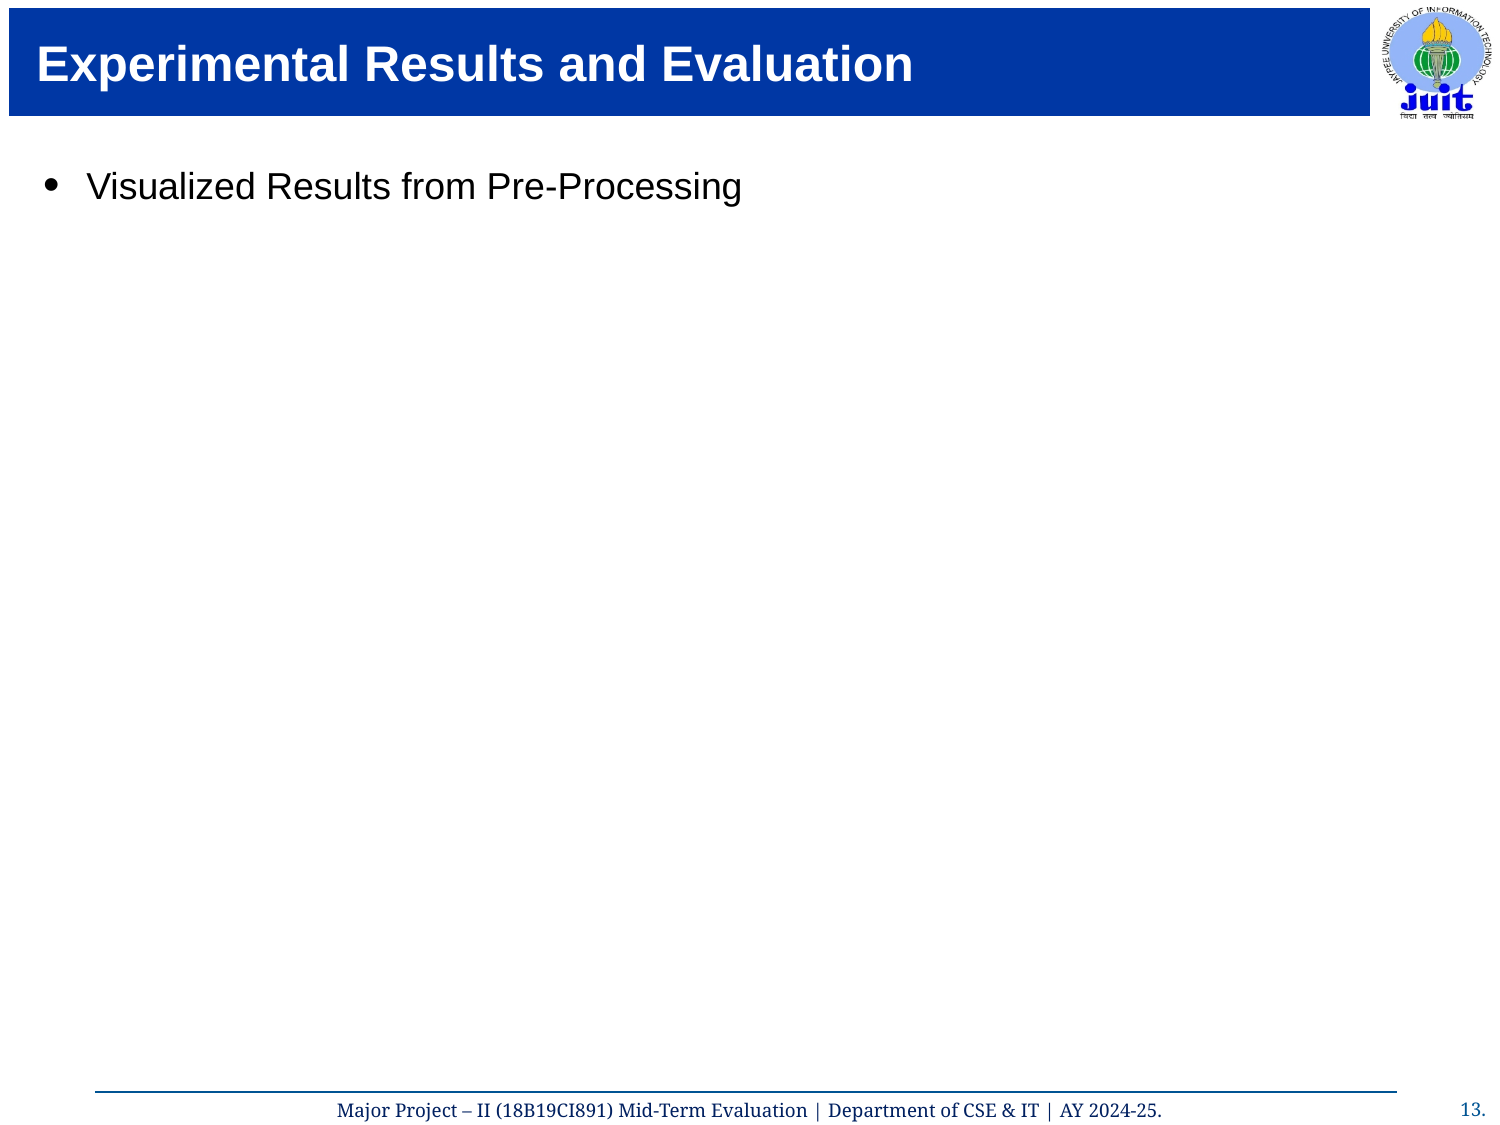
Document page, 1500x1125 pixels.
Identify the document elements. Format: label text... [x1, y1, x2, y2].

title Experimental Results and Evaluation [4, 2, 1375, 121]
picture [1375, 7, 1500, 119]
text_box Visualized Results from Pre-Processing [12, 131, 1482, 1083]
